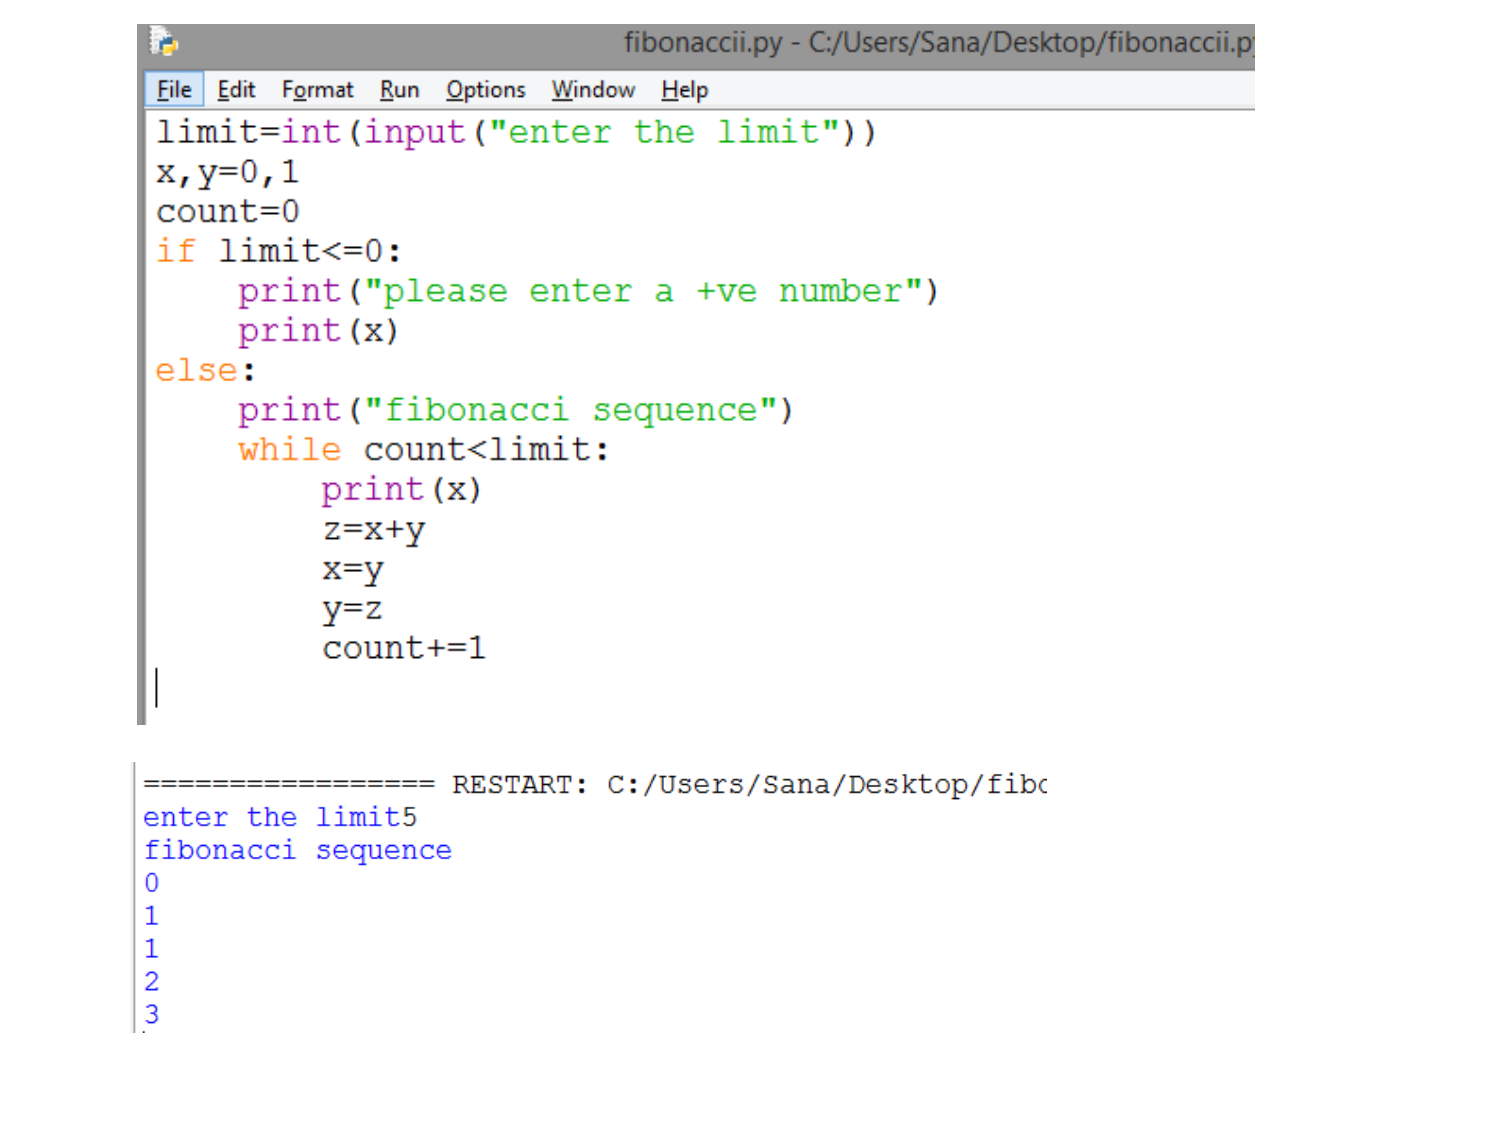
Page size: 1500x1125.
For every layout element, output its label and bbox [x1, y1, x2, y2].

picture [112, 762, 1048, 1034]
picture [137, 24, 1255, 726]
